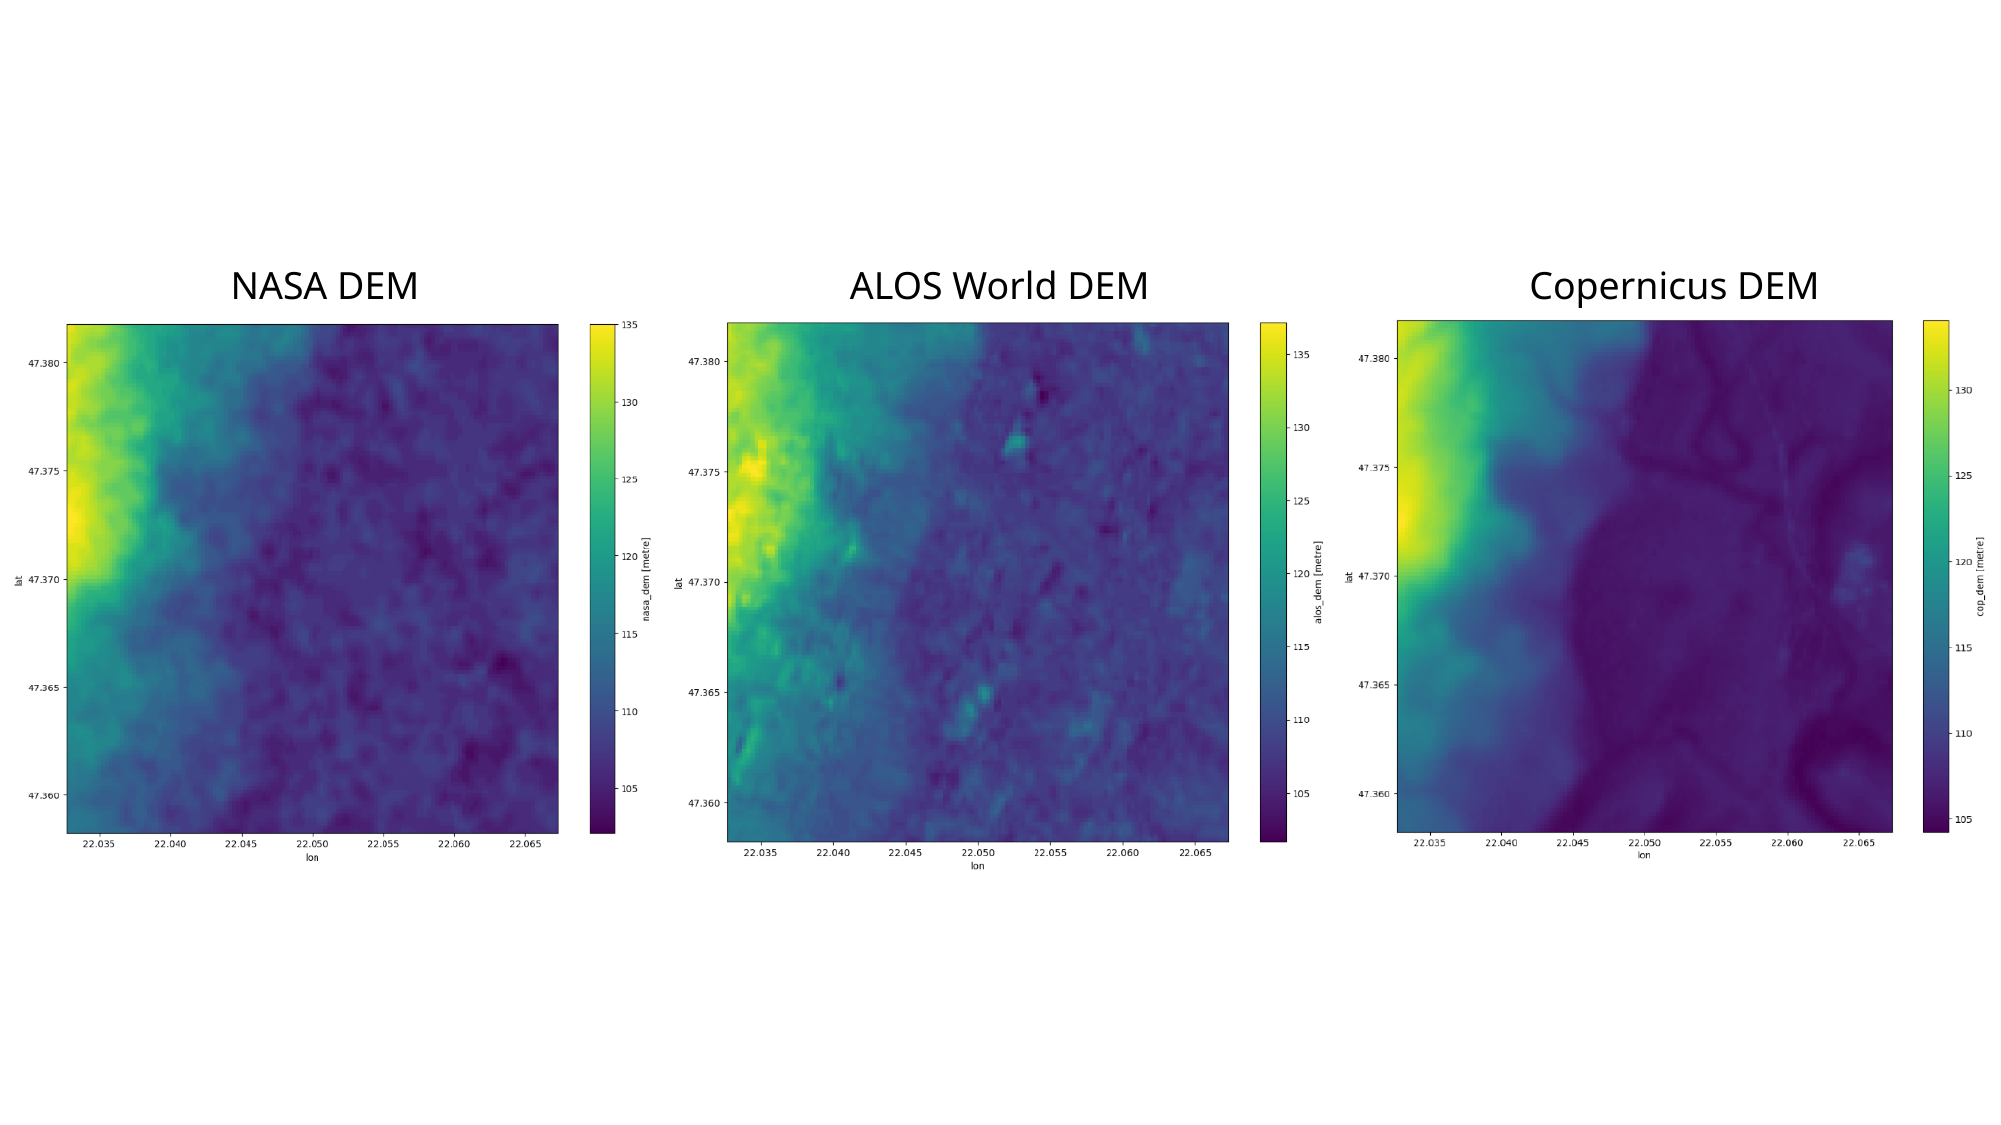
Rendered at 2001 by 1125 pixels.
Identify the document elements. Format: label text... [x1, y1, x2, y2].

text_box ALOS World DEM [819, 254, 1181, 304]
picture [7, 304, 660, 864]
text_box NASA DEM [144, 254, 506, 304]
picture [666, 304, 2000, 874]
text_box Copernicus DEM [1494, 254, 1856, 304]
